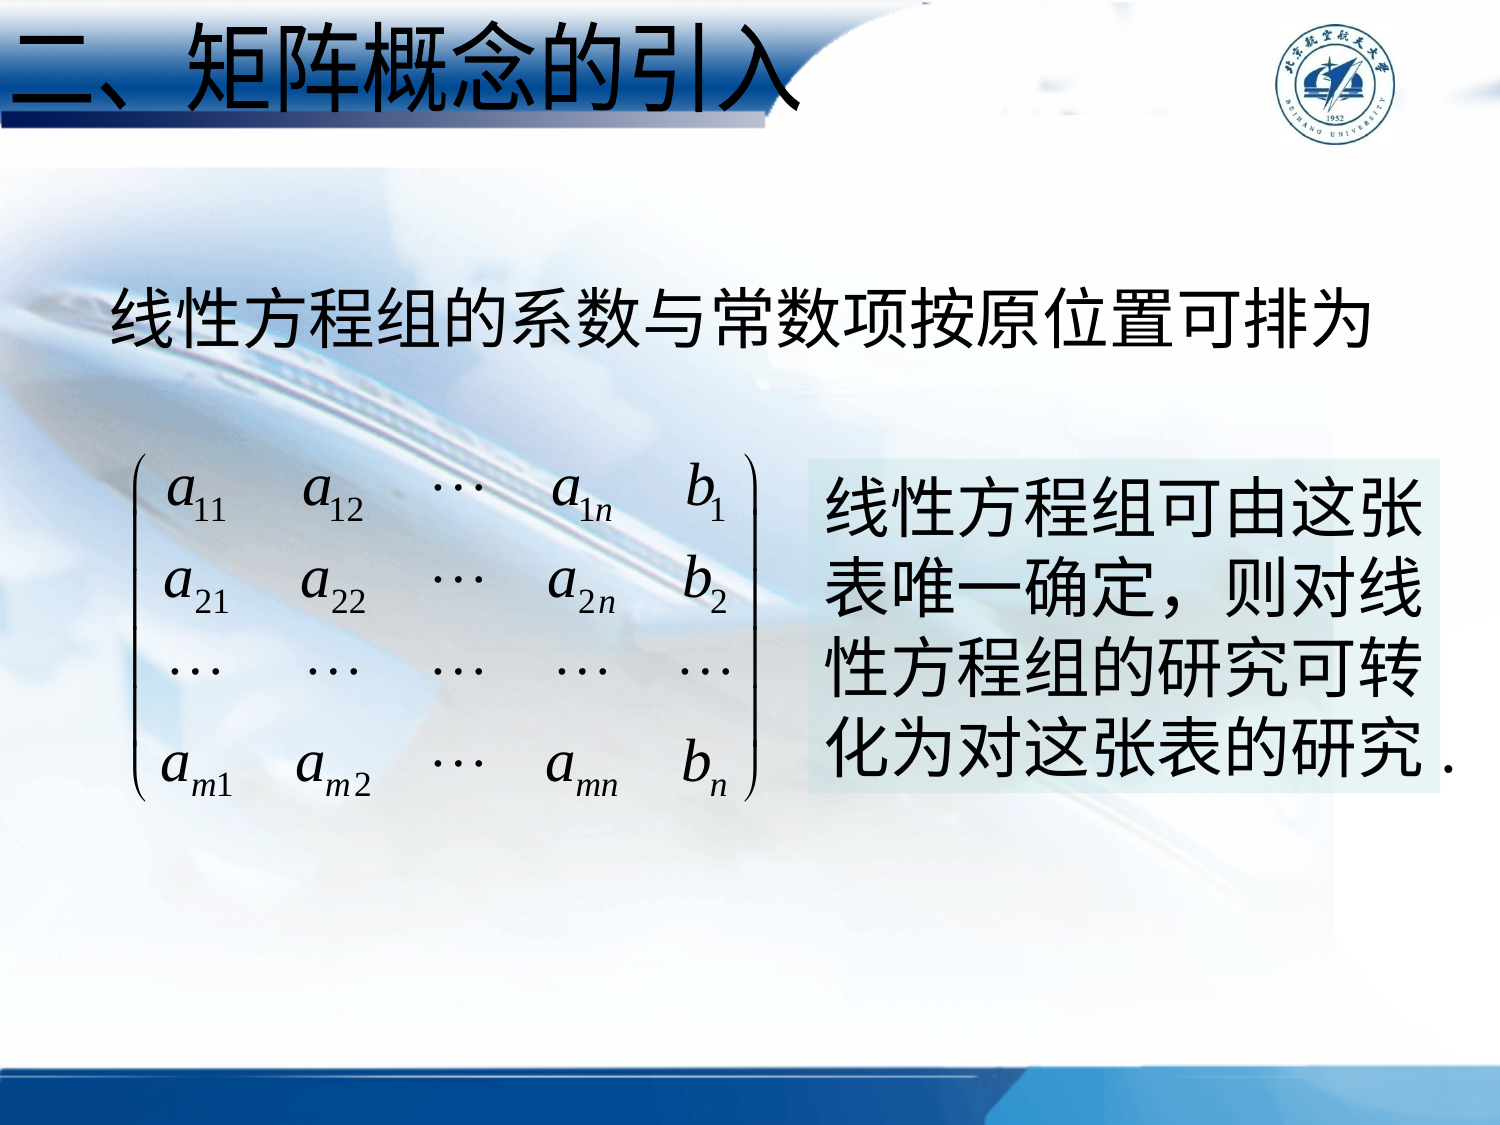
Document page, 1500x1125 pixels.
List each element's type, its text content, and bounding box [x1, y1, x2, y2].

text_box 线性方程组可由这张表唯一确定，则对线性方程组的研究可转化为对这张表的研究. [808, 458, 1441, 794]
picture [0, 0, 1500, 1125]
text_box 线性方程组的系数与常数项按原位置可排为 [93, 269, 1419, 365]
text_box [734, 720, 766, 790]
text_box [121, 439, 775, 817]
